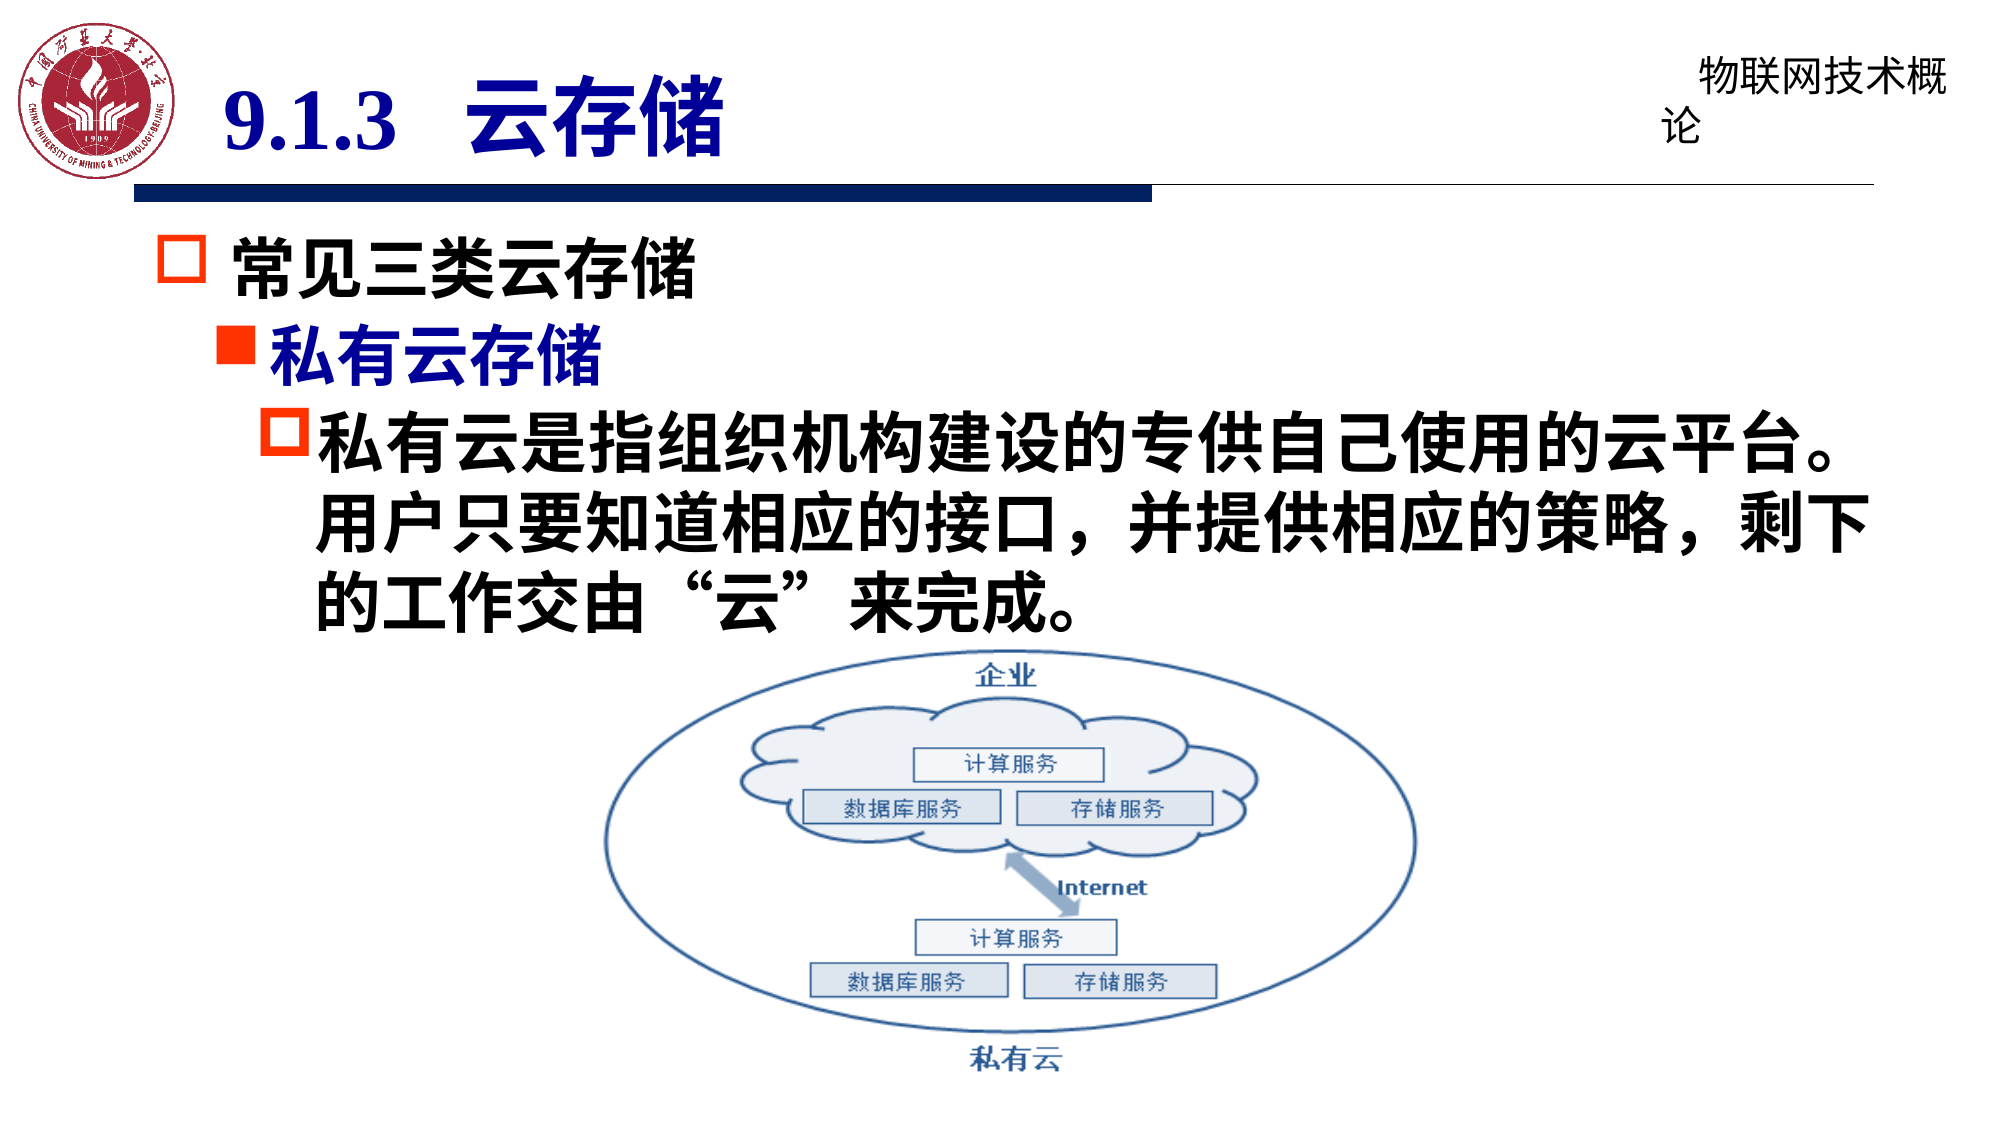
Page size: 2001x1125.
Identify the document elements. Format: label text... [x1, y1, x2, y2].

picture [0, 0, 197, 197]
title 9.1.3 云存储 [208, 54, 1686, 161]
picture [598, 644, 1423, 1078]
list 常见三类云存储 私有云存储 私有云是指组织机构建设的专供自己使用的云平台。用户只要知道相应的接口，并提供相应的策略，剩下的工作交由“云”来完成。 [137, 219, 1888, 1083]
